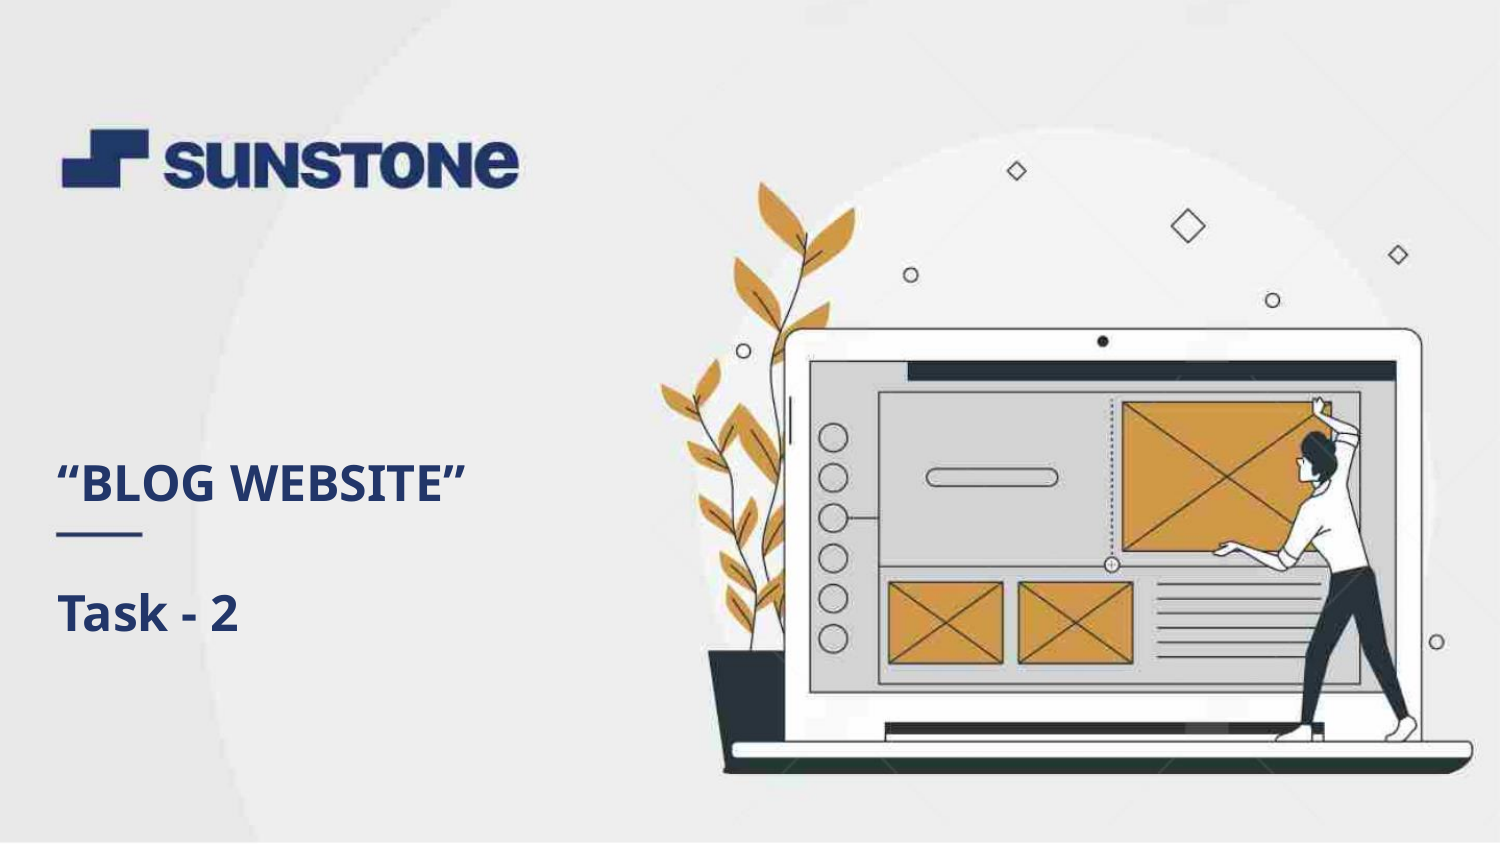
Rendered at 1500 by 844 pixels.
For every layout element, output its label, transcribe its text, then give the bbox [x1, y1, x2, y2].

text_box “BLOG WEBSITE” Task - 2 [57, 441, 707, 642]
text_box [0, 0, 1500, 844]
